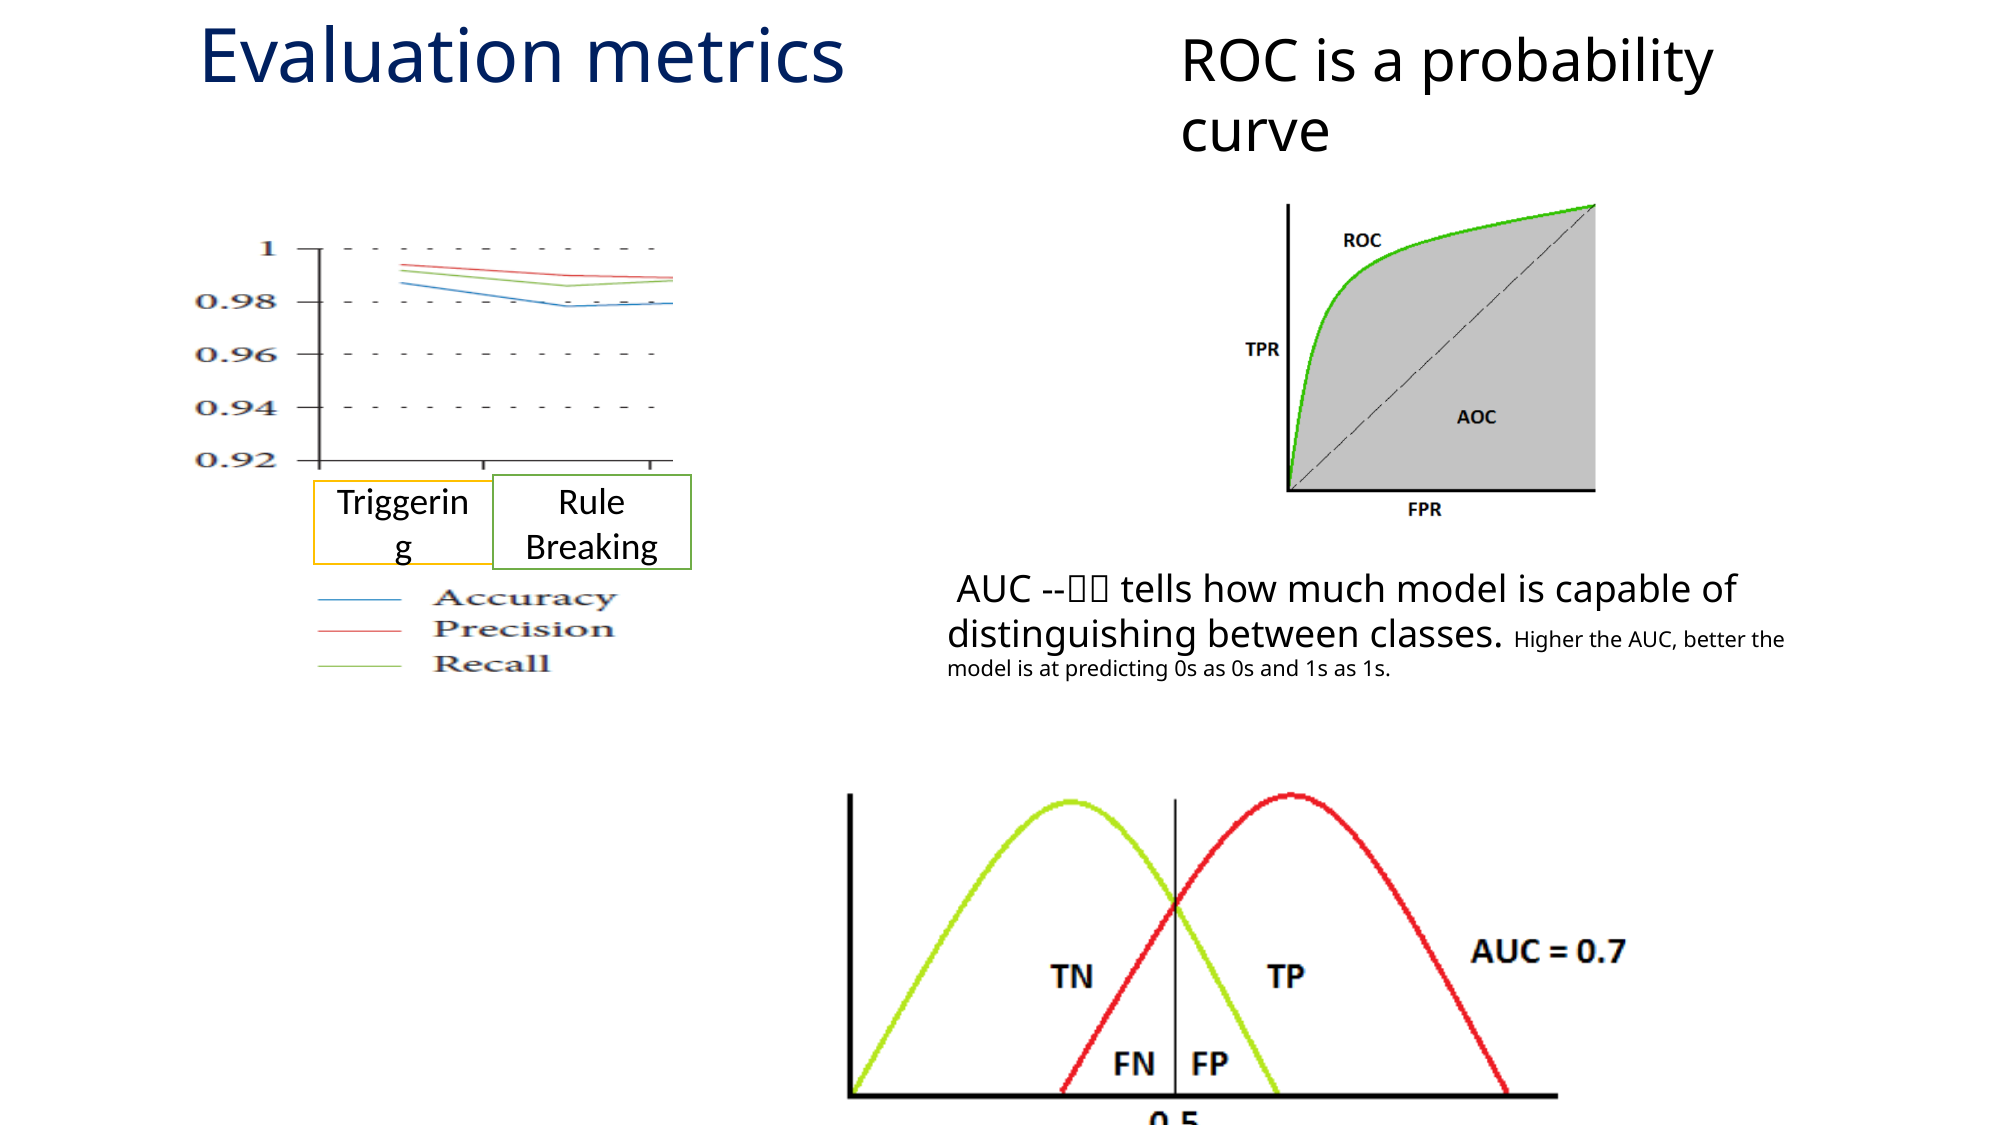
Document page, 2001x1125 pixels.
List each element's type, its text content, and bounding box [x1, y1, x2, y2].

text_box [1166, 117, 1942, 255]
text_box ROC is a probability curve [1166, 16, 1892, 171]
picture [160, 200, 673, 690]
text_box AUC -- tells how much model is capable of distinguishing between classes. Higher the AUC, better the model is at predicting 0s as 0s and 1s as 1s. [932, 557, 1839, 689]
picture [1238, 172, 1616, 519]
text_box Rule Breaking [673, 474, 692, 570]
text_box Evaluation metrics [183, 0, 910, 105]
picture [815, 735, 1640, 1125]
